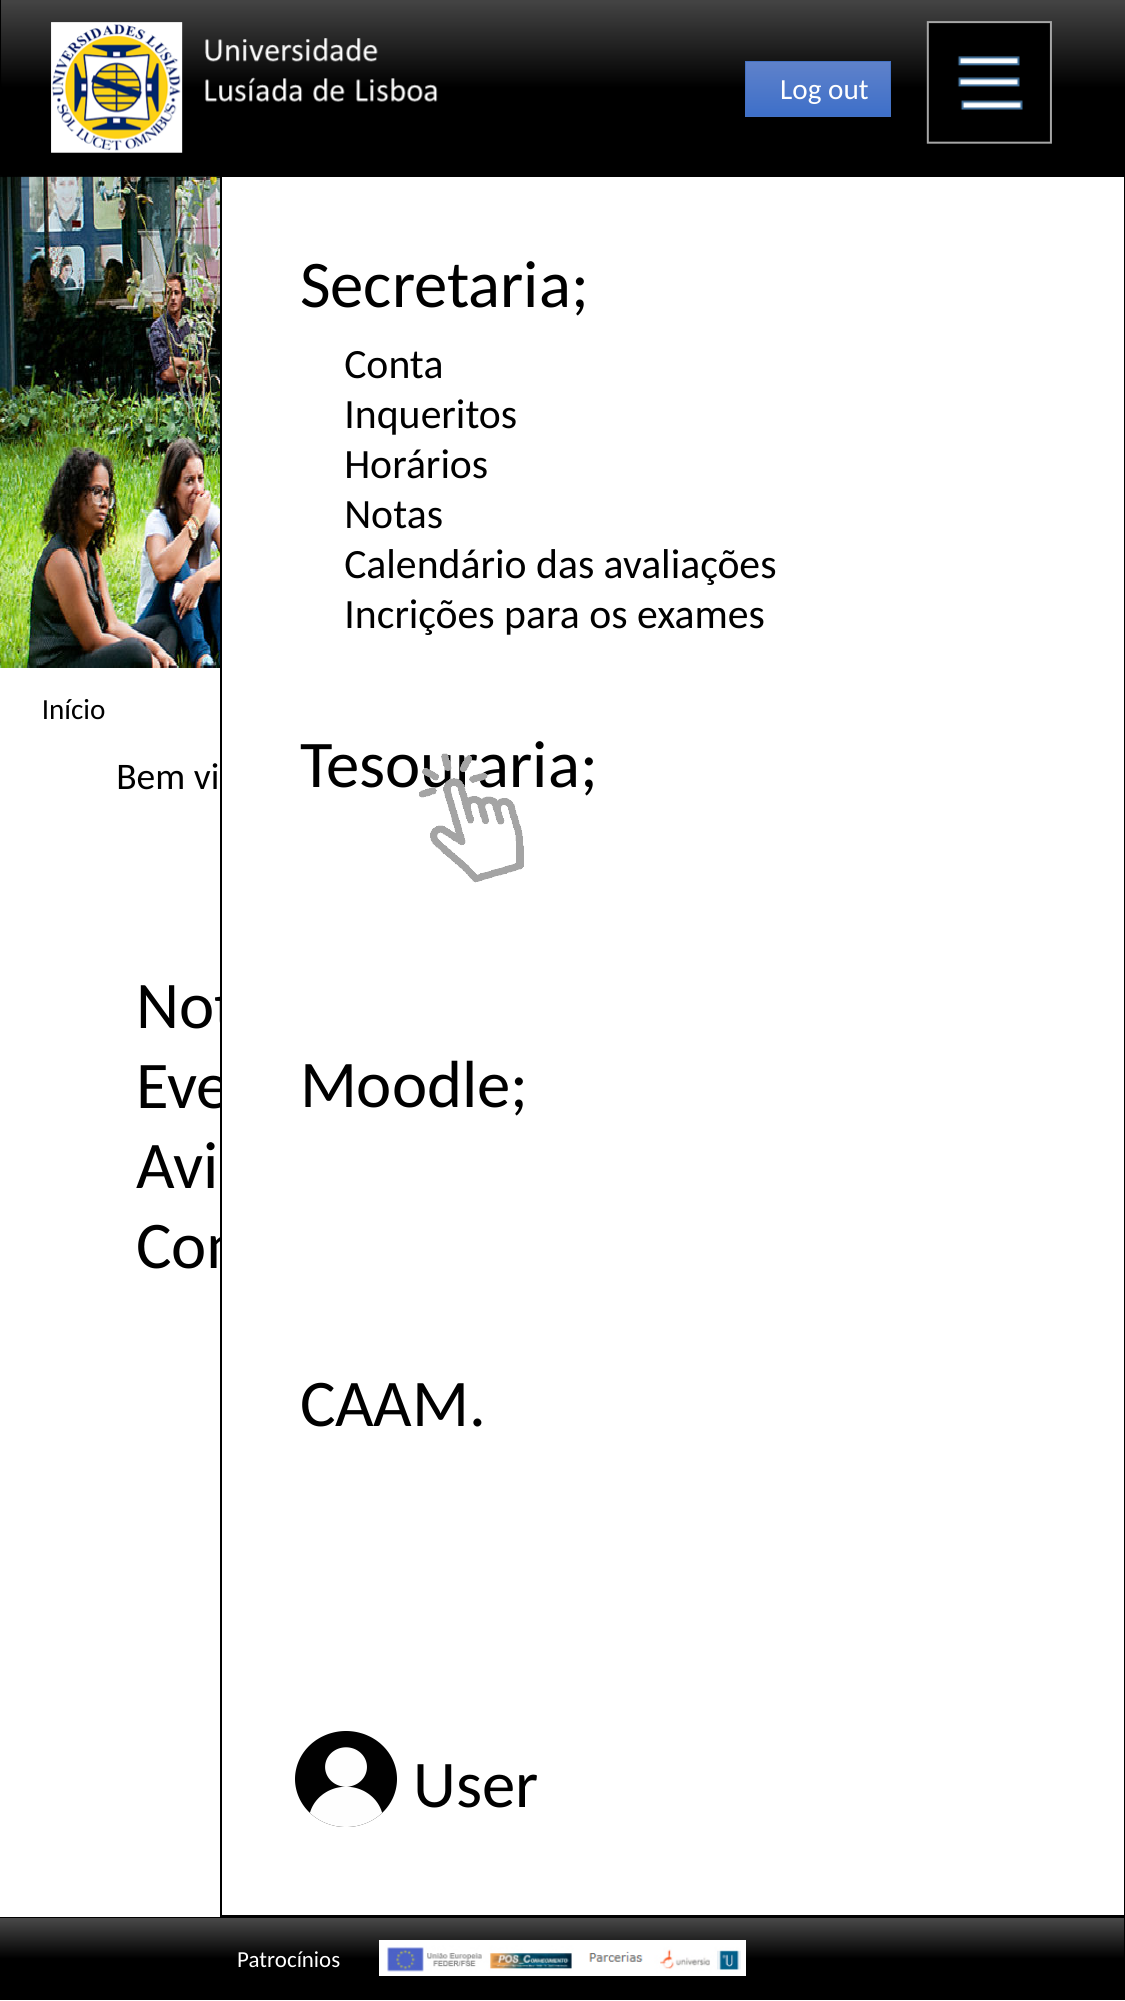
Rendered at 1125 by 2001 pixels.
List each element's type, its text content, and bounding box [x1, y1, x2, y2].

text_box Secretaria; Tesouraria; Moodle; CAAM. [285, 668, 1029, 1448]
picture [329, 708, 611, 921]
text_box [0, 1917, 1125, 2000]
text_box [220, 668, 1125, 1917]
text_box Bem vindo(a) à secretaria virtual da Universidade Lusíada. [101, 699, 220, 805]
picture [295, 1731, 397, 1827]
picture [0, 0, 1125, 668]
text_box Início [27, 683, 188, 733]
text_box Noticias; Eventos; Avisos; Comunicados [121, 954, 220, 1289]
text_box Patrocínios [222, 1936, 462, 1979]
text_box User [399, 1733, 828, 1828]
picture [379, 1940, 746, 1976]
